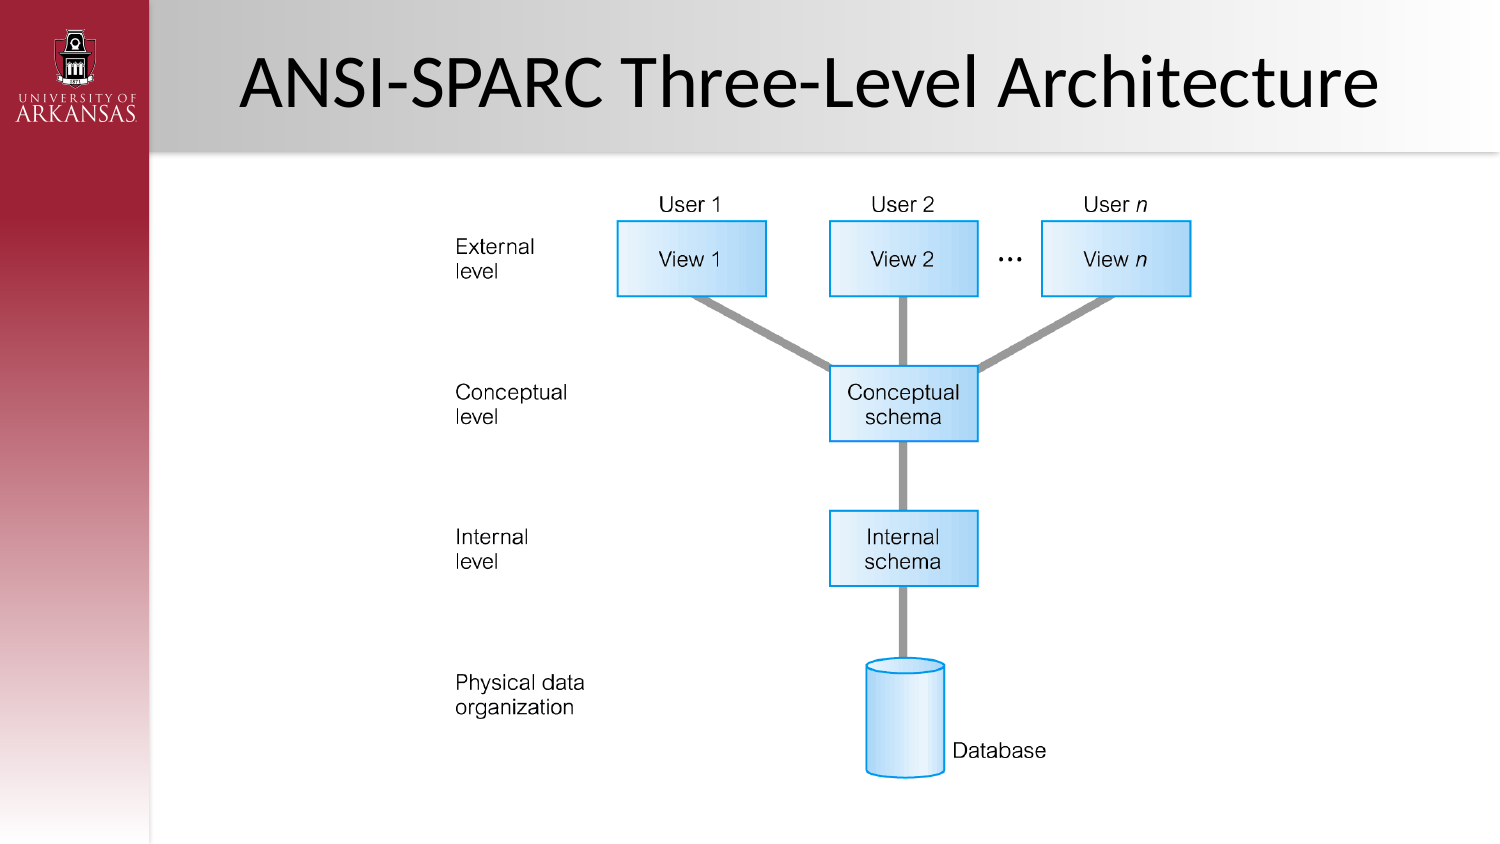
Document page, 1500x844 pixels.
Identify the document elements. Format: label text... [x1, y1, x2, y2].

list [444, 185, 1199, 789]
title ANSI-SPARC Three-Level Architecture [164, 23, 1456, 132]
picture [15, 29, 137, 122]
